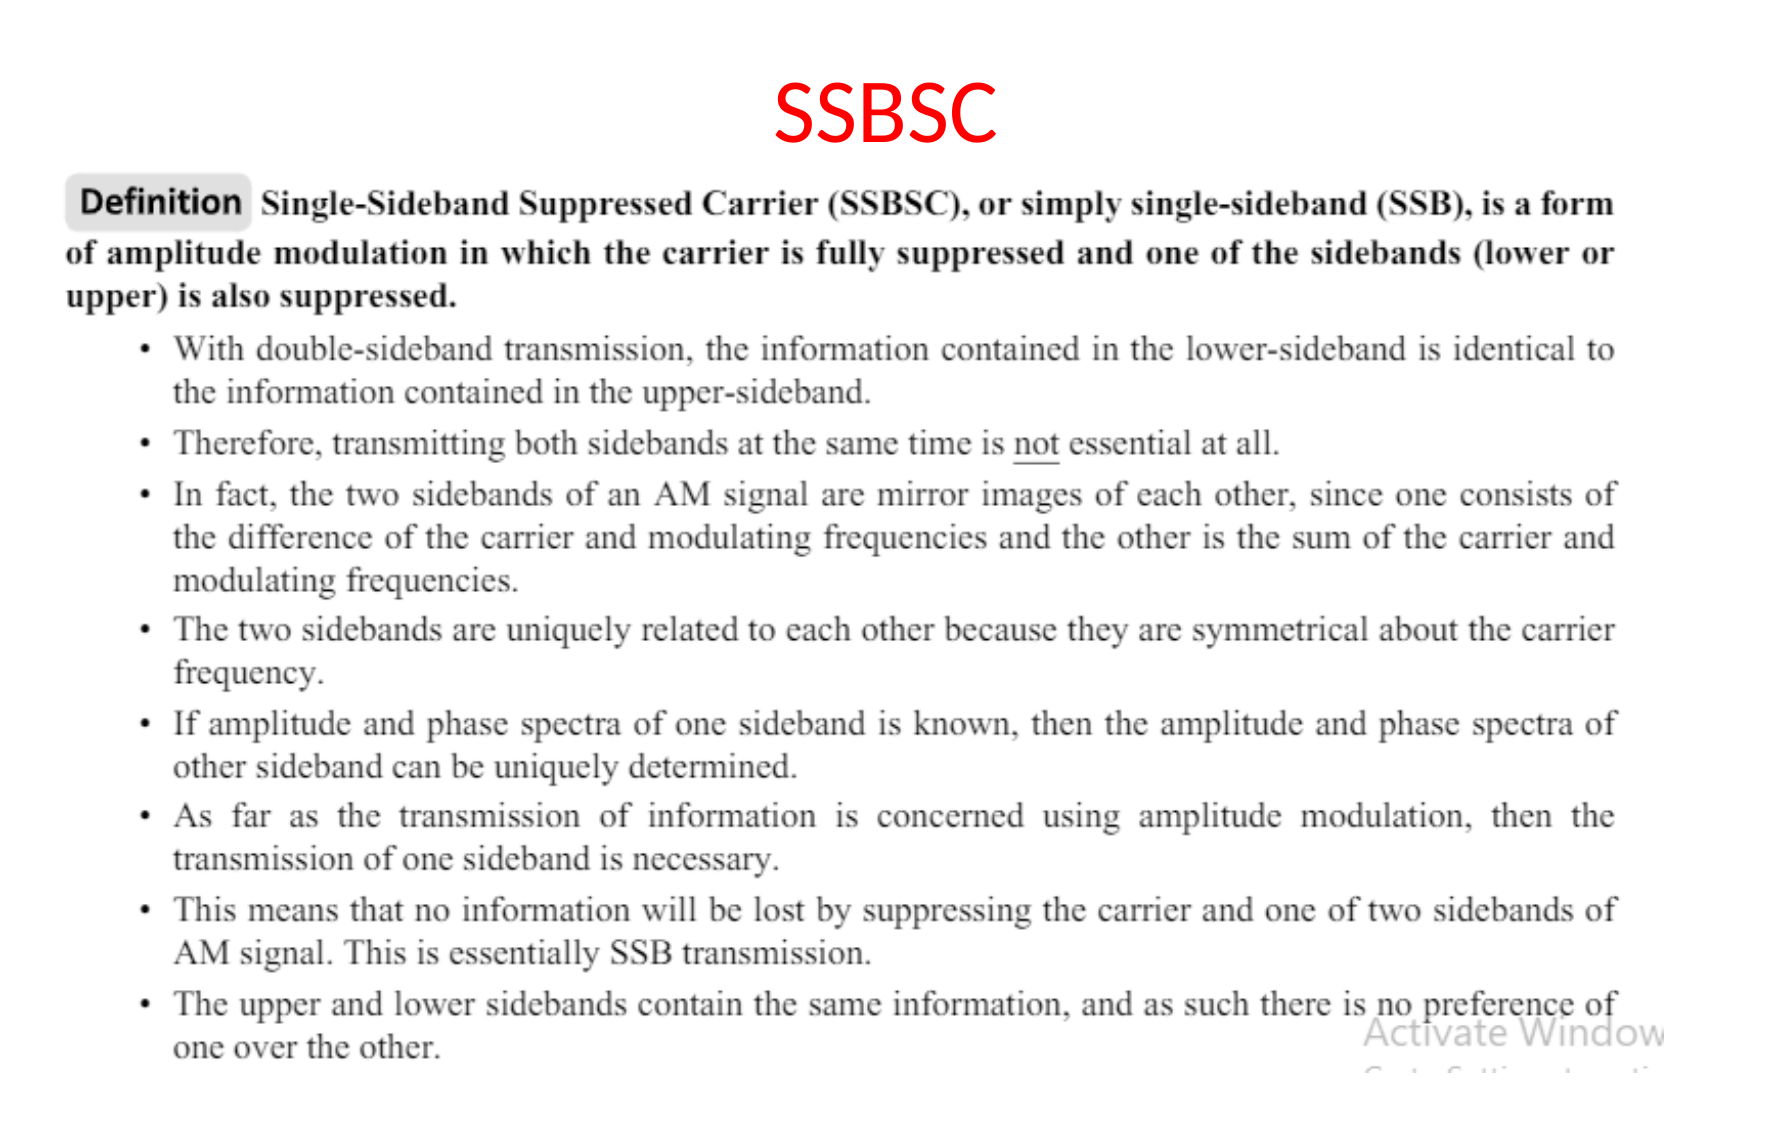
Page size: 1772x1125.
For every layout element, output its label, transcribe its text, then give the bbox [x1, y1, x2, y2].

picture [23, 162, 1664, 1073]
title SSBSC [88, 12, 1684, 200]
